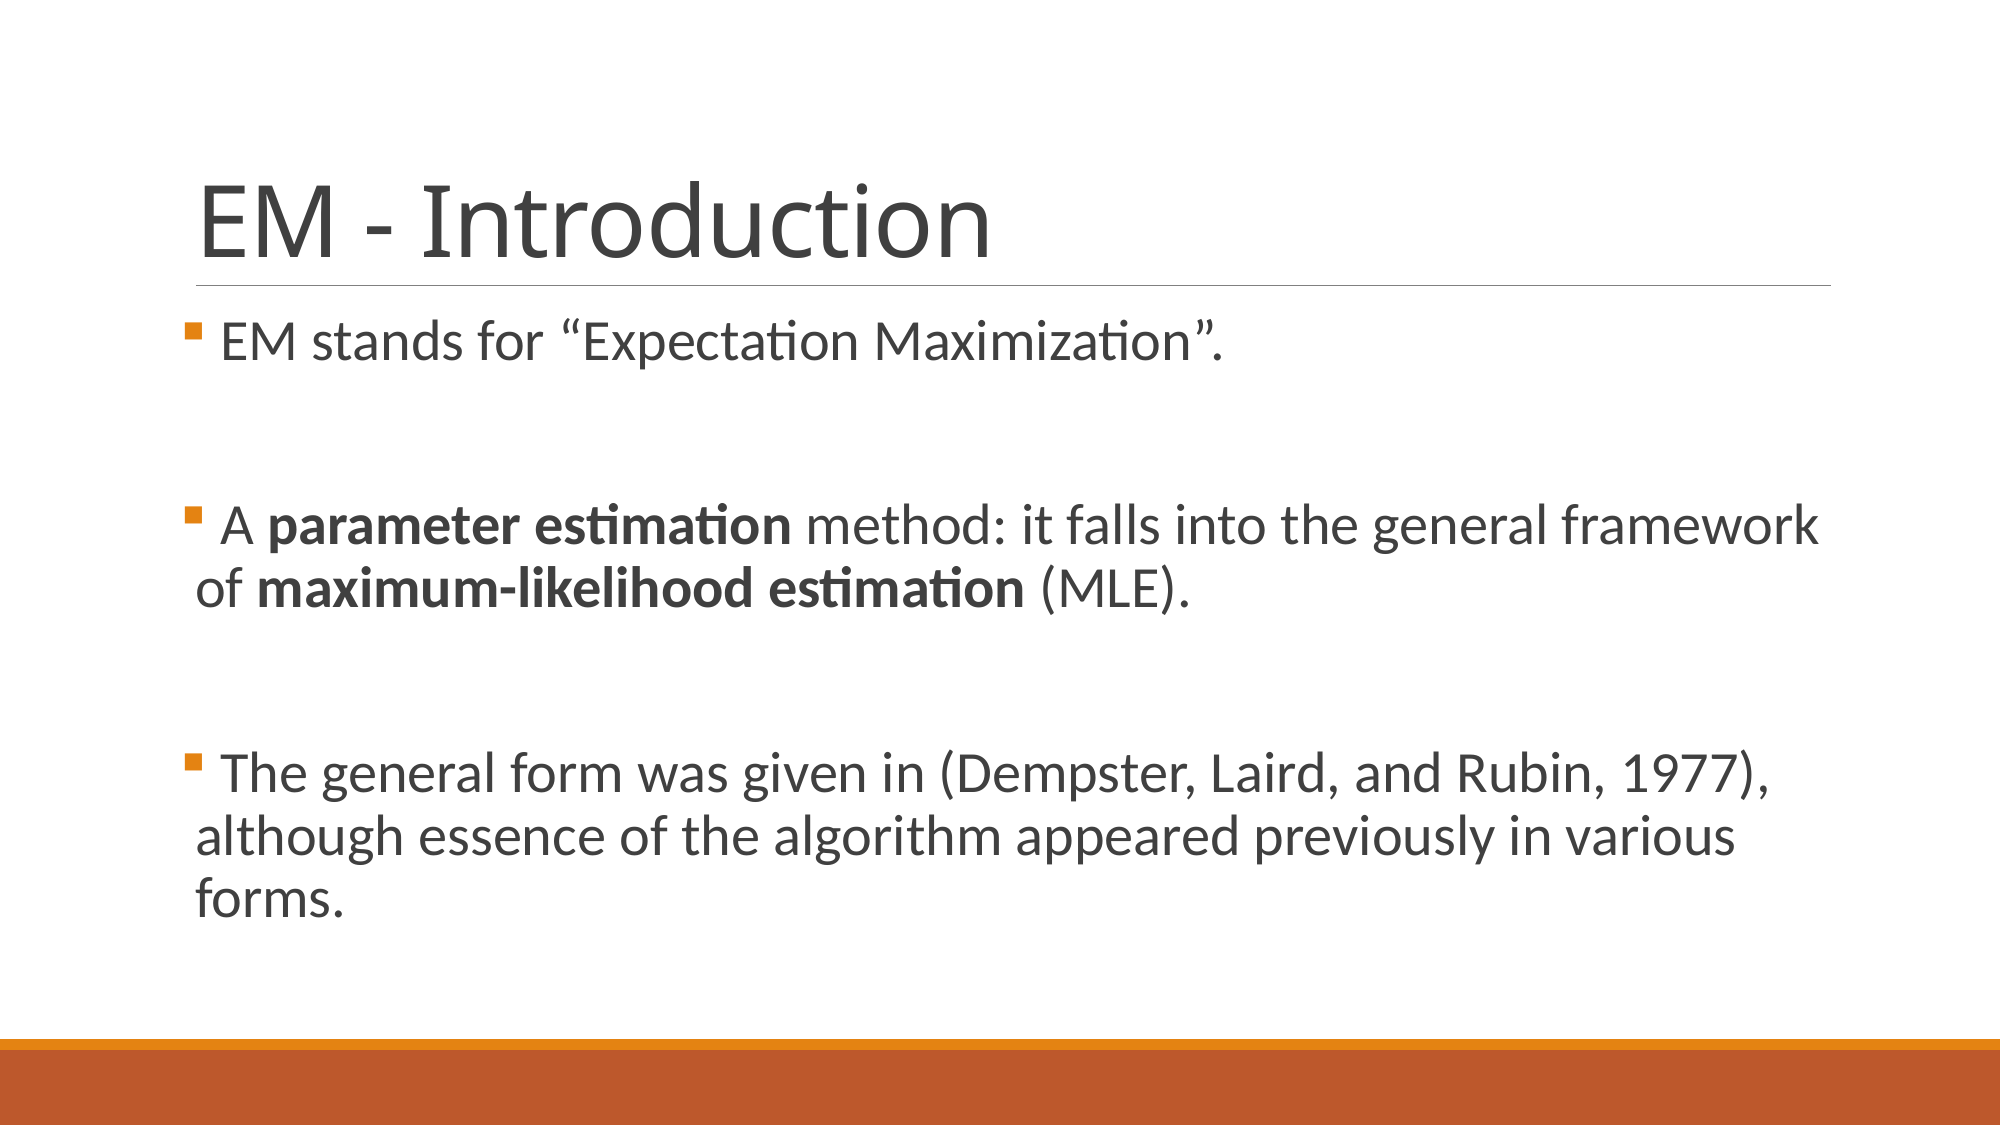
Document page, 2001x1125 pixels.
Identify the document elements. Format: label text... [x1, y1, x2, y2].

list EM stands for “Expectation Maximization”. A parameter estimation method: it falls into the general framework of maximum-likelihood estimation (MLE). The general form was given in (Dempster, Laird, and Rubin, 1977), although essence of the algorithm appeared previously in various forms. [180, 302, 1830, 963]
title EM - Introduction [180, 47, 1830, 285]
